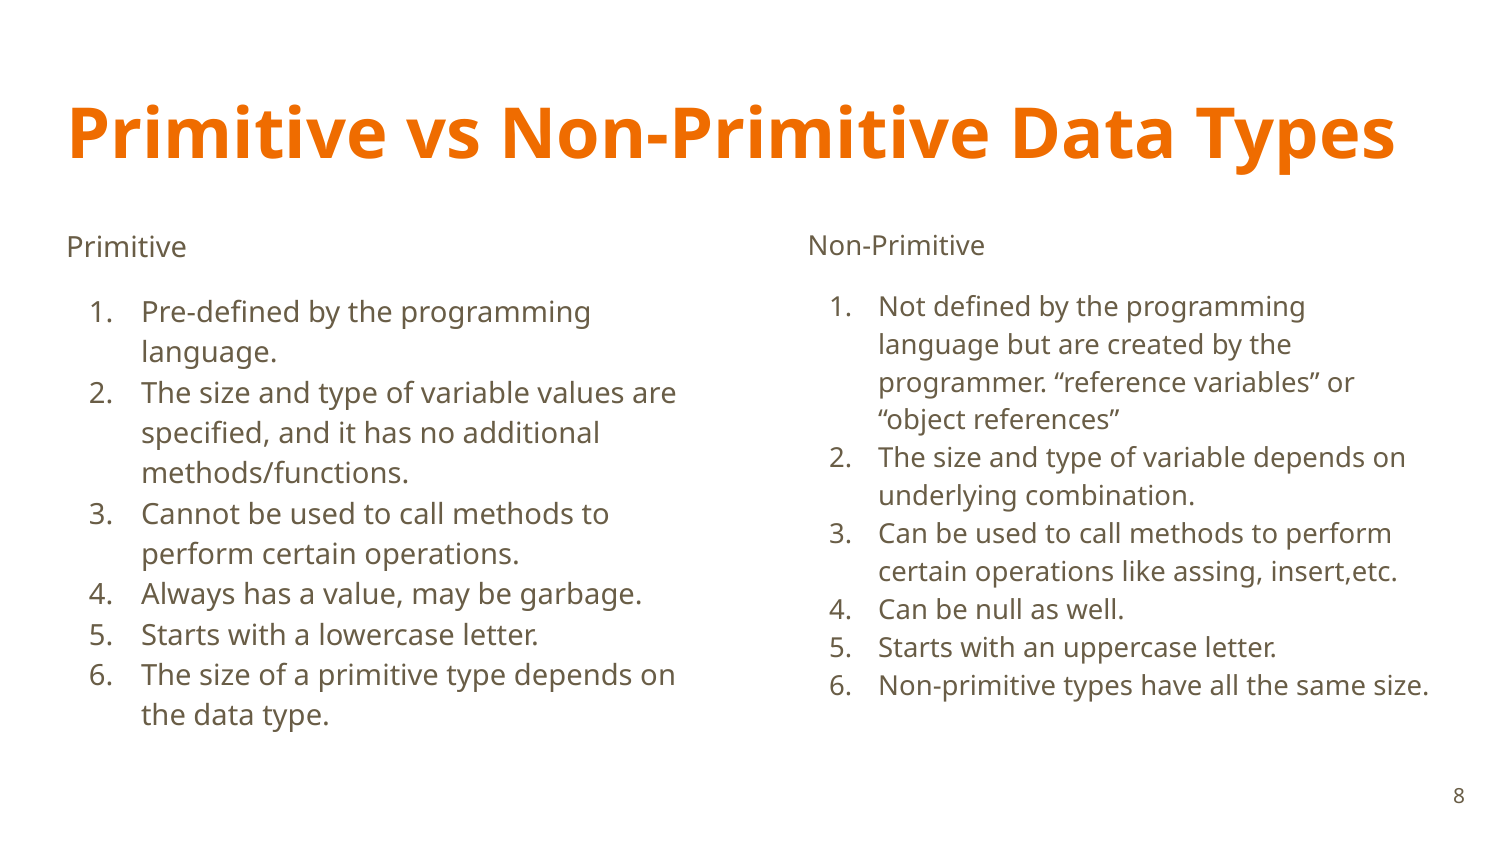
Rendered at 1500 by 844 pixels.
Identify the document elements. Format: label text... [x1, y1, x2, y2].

list Primitive Pre-defined by the programming language. The size and type of variable values are specified, and it has no additional methods/functions. Cannot be used to call methods to perform certain operations. Always has a value, may be garbage. Starts with a lowercase letter. The size of a primitive type depends on the data type. [51, 207, 708, 750]
title Primitive vs Non-Primitive Data Types [51, 72, 1449, 189]
slide_number ‹#› [1389, 764, 1480, 830]
list Non-Primitive Not defined by the programming language but are created by the programmer. “reference variables” or “object references” The size and type of variable depends on underlying combination. Can be used to call methods to perform certain operations like assing, insert,etc. Can be null as well. Starts with an uppercase letter. Non-primitive types have all the same size. [792, 207, 1449, 750]
